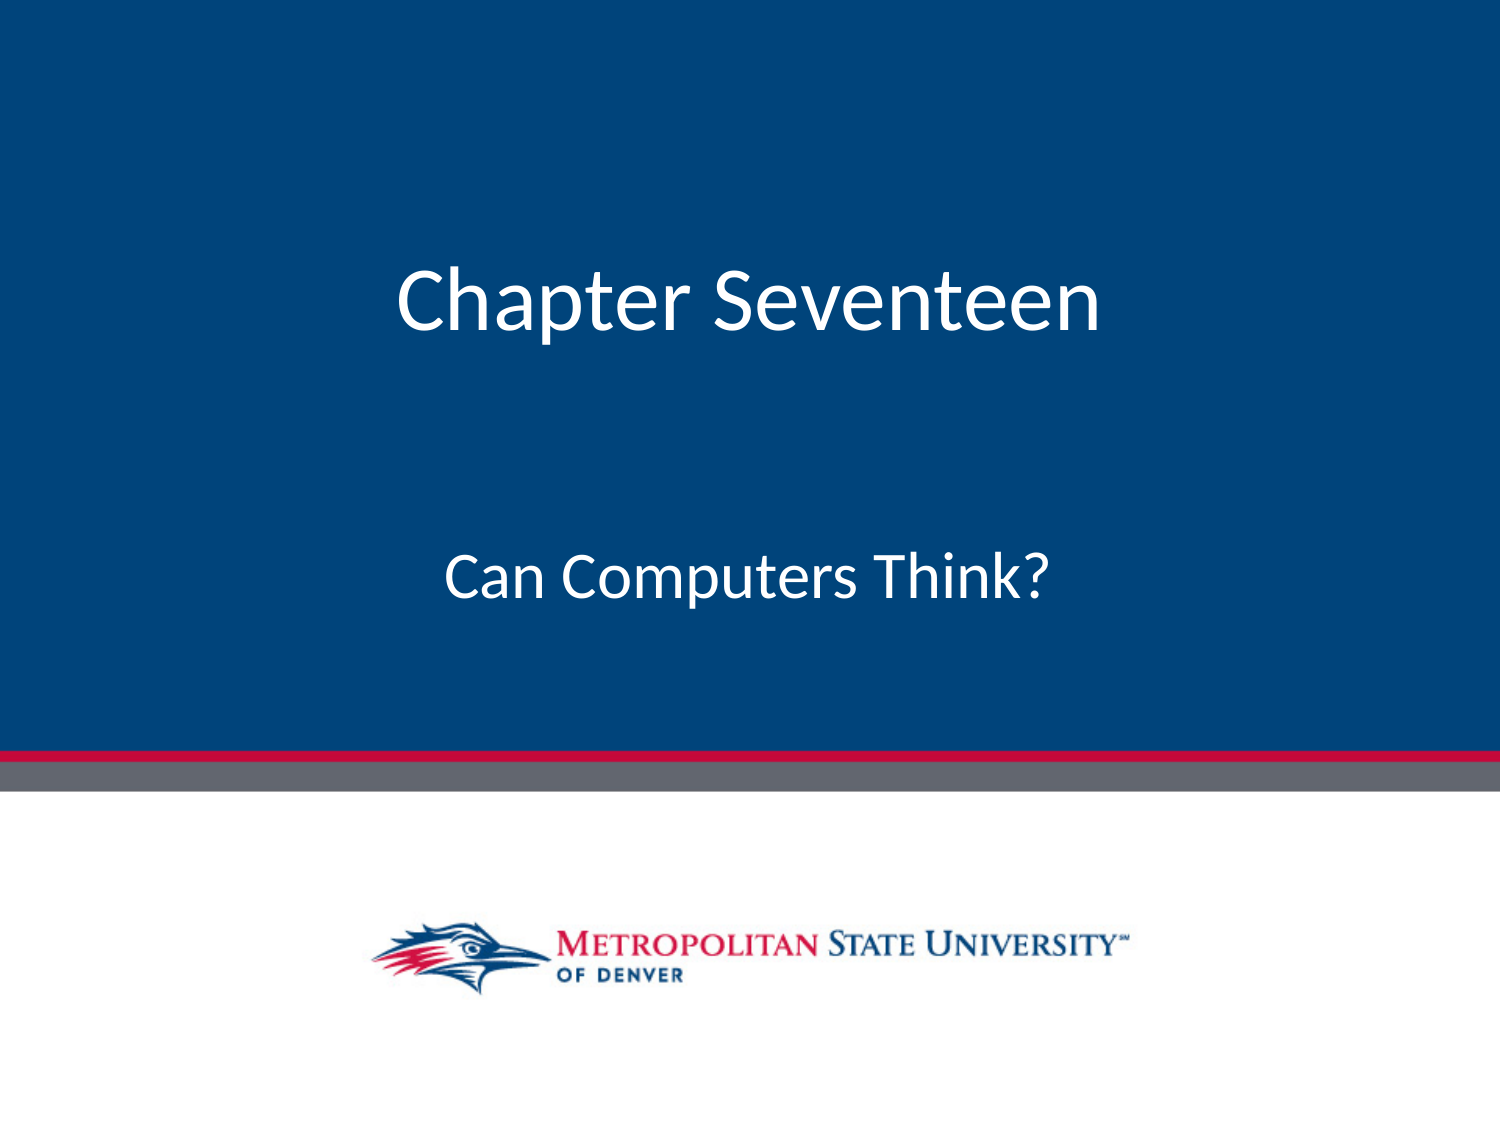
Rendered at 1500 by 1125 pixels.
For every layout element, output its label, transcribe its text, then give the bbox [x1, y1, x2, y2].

list Can Computers Think? [280, 489, 1217, 655]
title Chapter Seventeen [112, 173, 1388, 415]
picture [0, 0, 1500, 1125]
